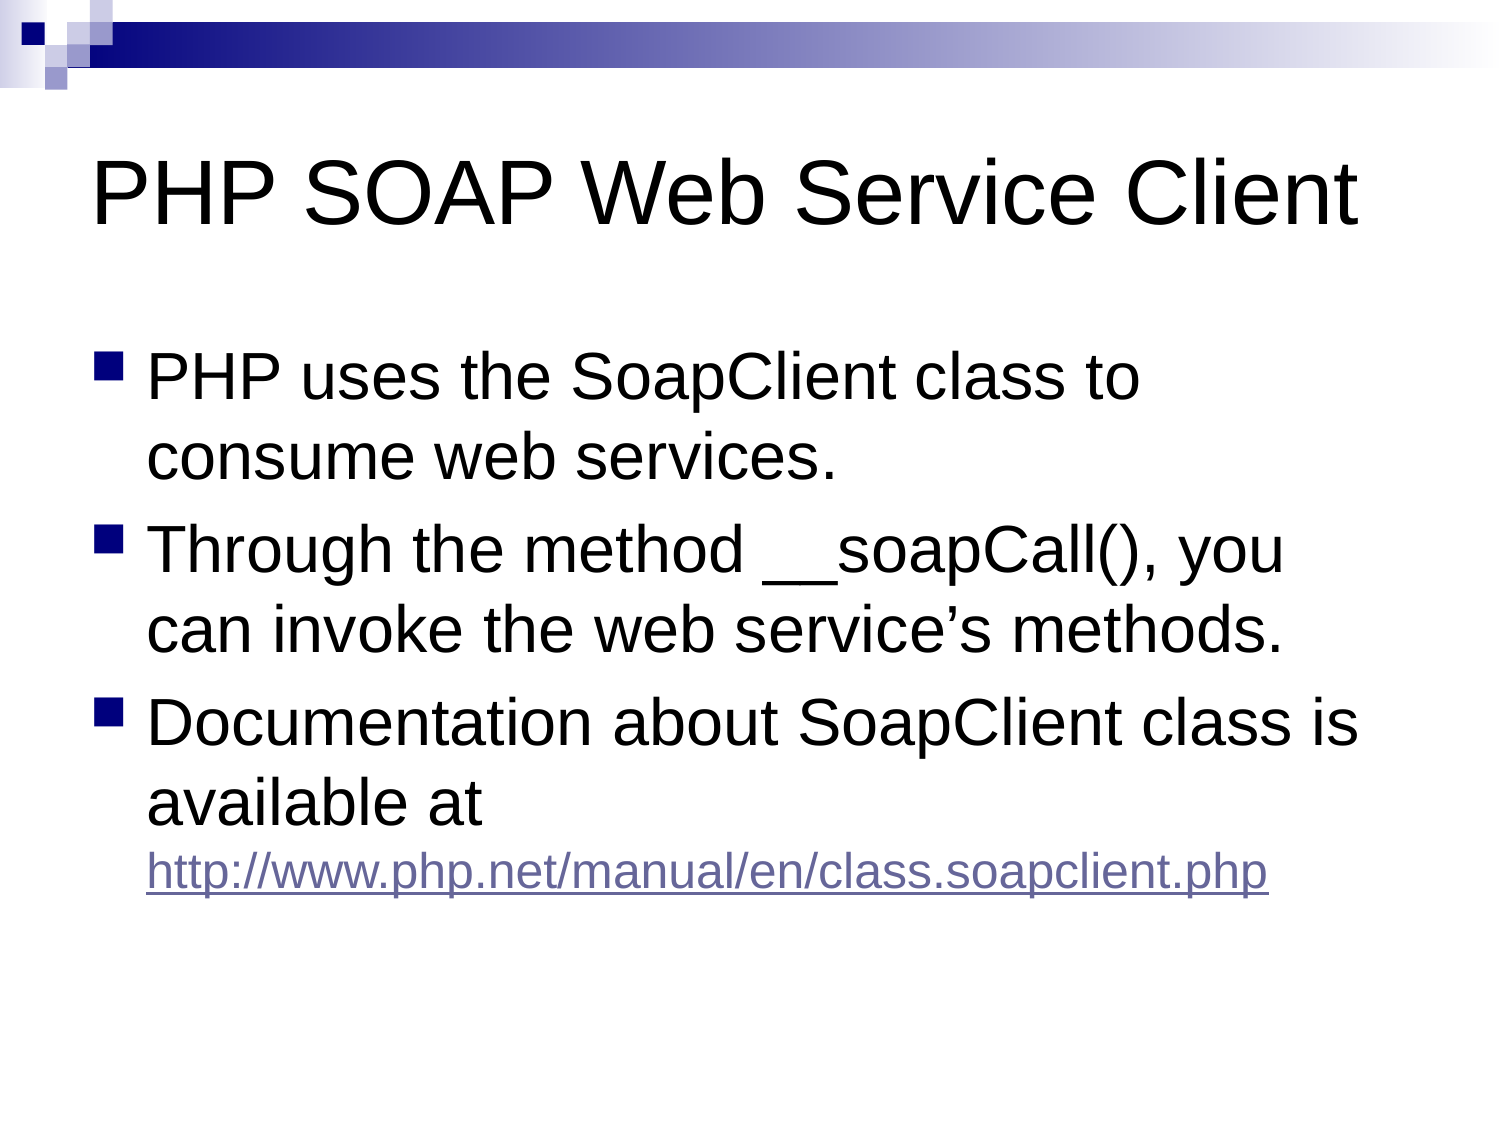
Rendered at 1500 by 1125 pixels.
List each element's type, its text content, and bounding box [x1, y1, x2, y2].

list PHP uses the SoapClient class to consume web services. Through the method __soapCall(), you can invoke the web service’s methods. Documentation about SoapClient class is available at http://www.php.net/manual/en/class.soapclient.php [74, 324, 1426, 963]
title PHP SOAP Web Service Client [74, 74, 1426, 301]
